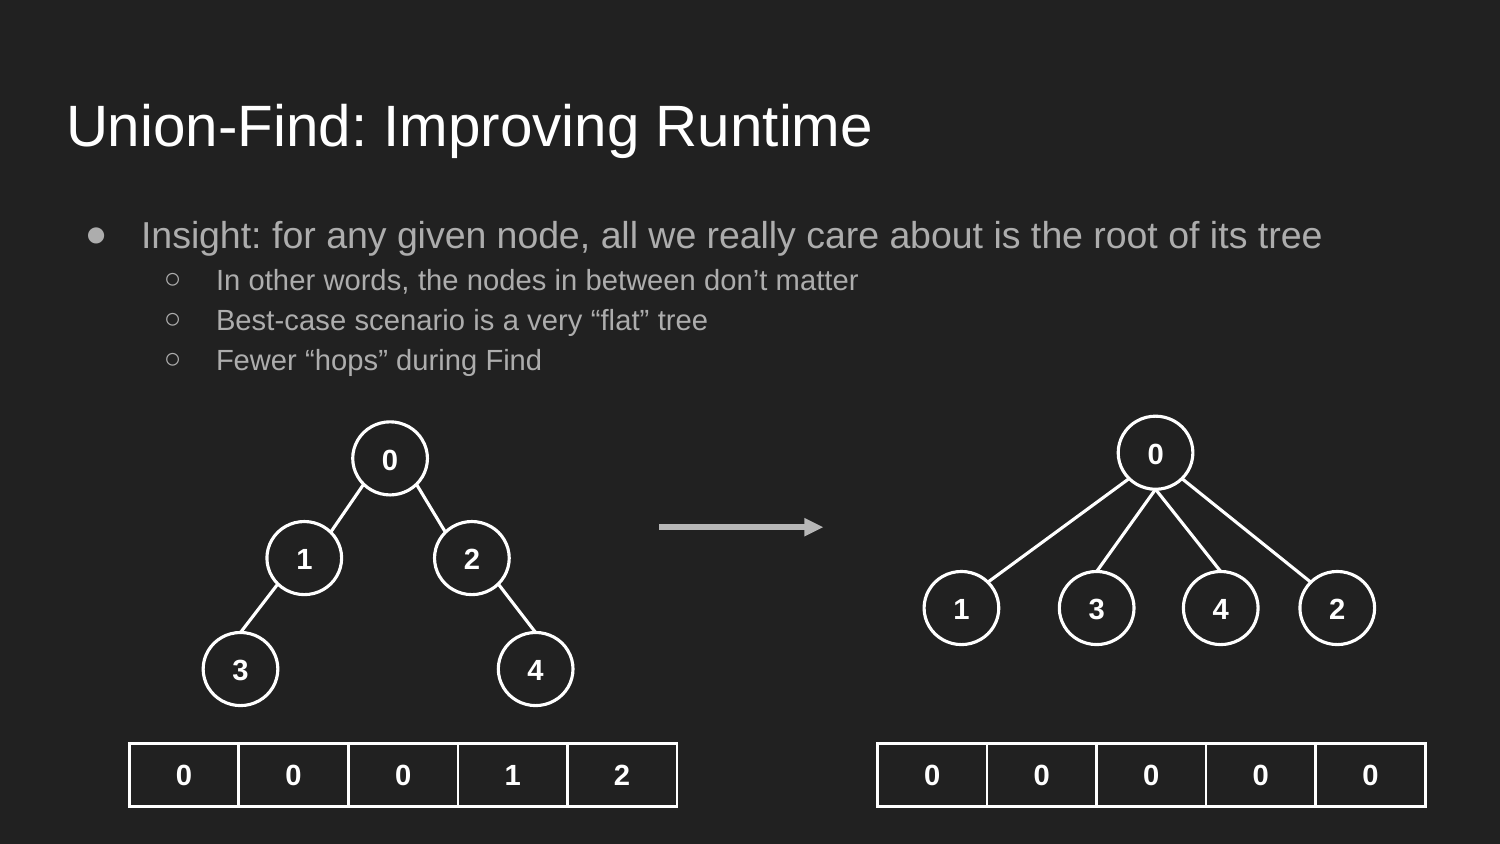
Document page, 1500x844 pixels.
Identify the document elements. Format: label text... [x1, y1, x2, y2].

table_header 0 [988, 745, 1095, 805]
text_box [923, 415, 1375, 645]
table_header 0 [1207, 745, 1314, 805]
table_header 0 [240, 745, 347, 805]
table_header 0 [1317, 745, 1424, 805]
table_header 0 [350, 745, 457, 805]
table_header 0 [1098, 745, 1205, 805]
list Insight: for any given node, all we really care about is the root of its tree In other words, the nodes in between don’t matter Best-case scenario is a very “flat” tree Fewer “hops” during Find [51, 189, 1449, 381]
table_header 0 [879, 745, 986, 805]
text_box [202, 421, 574, 706]
title Union-Find: Improving Runtime [51, 72, 1449, 167]
table_header 2 [569, 745, 676, 805]
table_header 0 [131, 745, 237, 805]
table_header 1 [459, 745, 566, 805]
